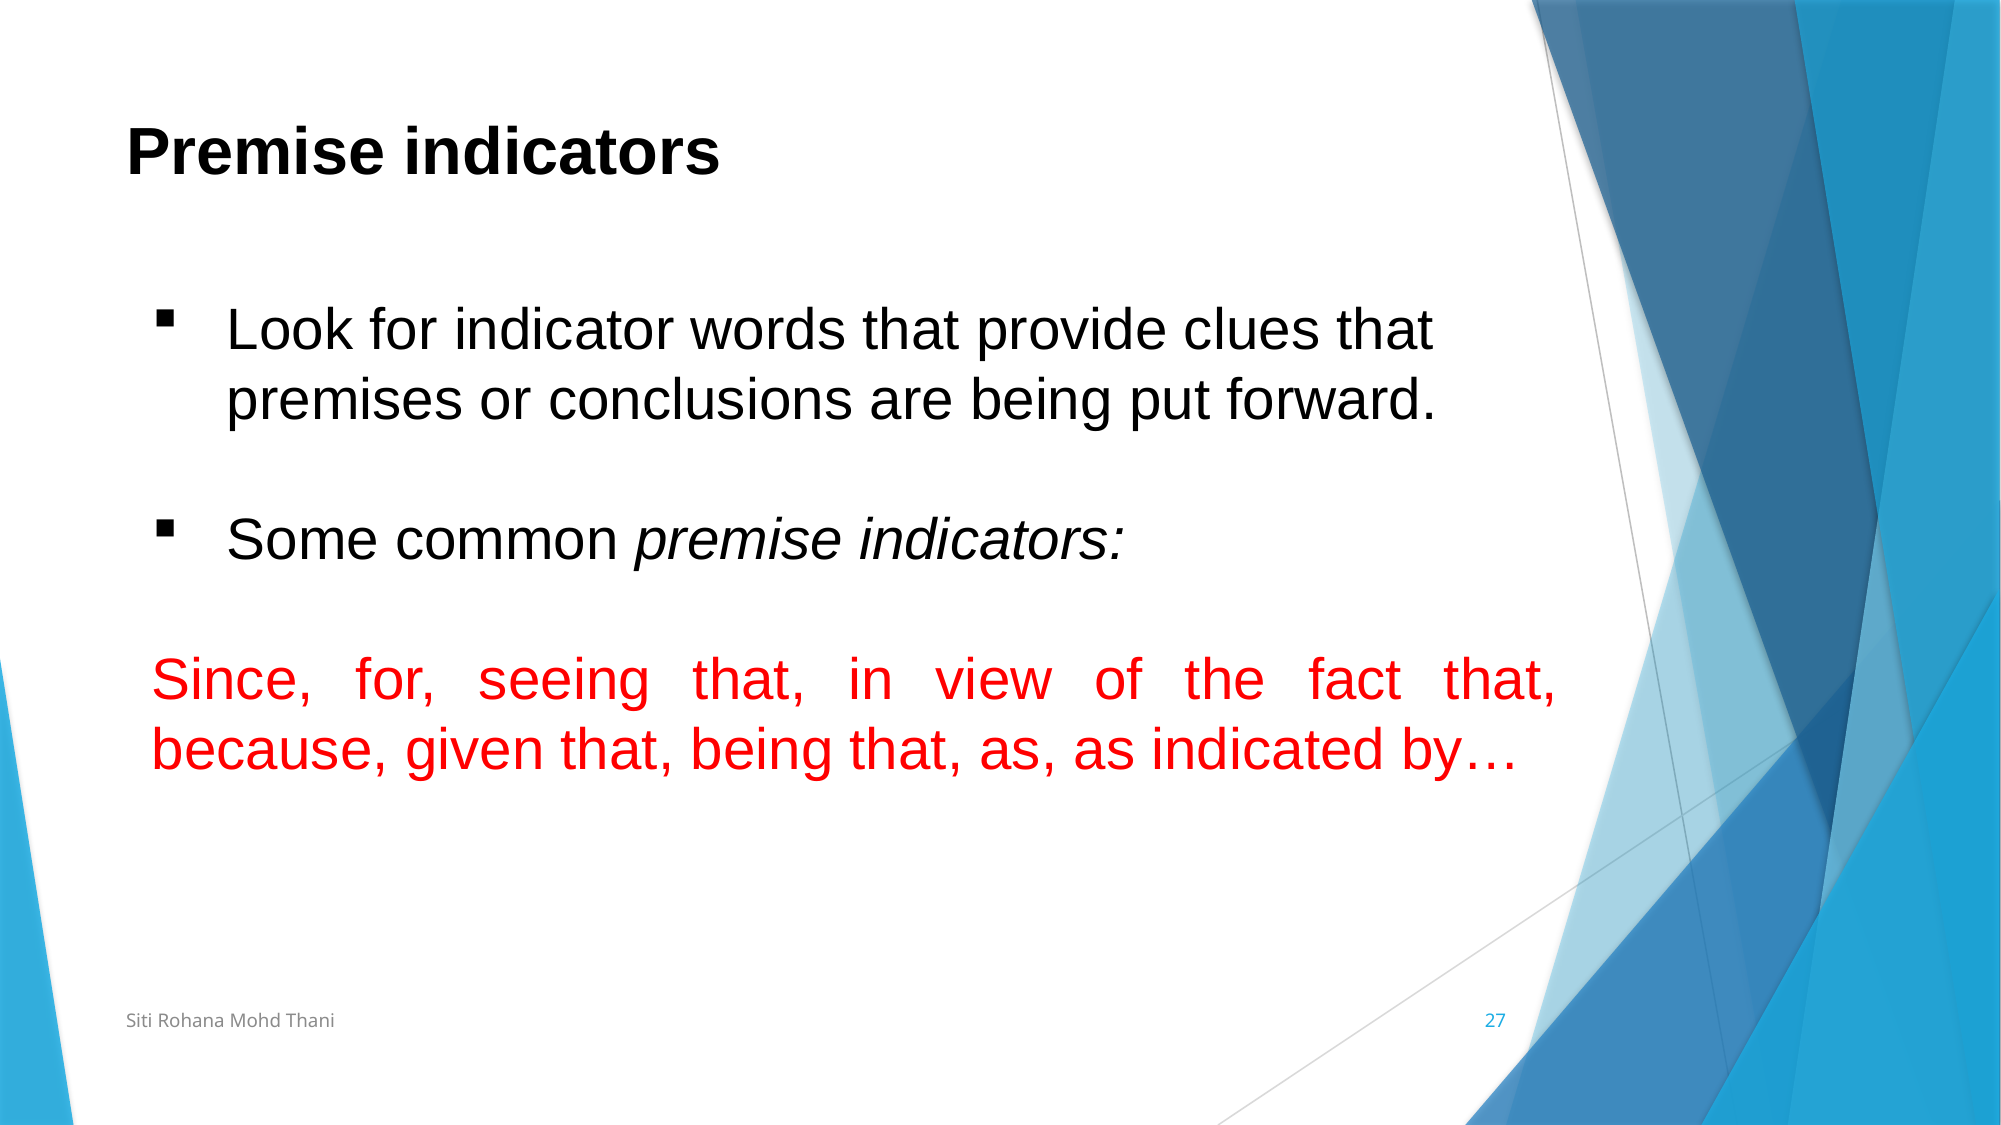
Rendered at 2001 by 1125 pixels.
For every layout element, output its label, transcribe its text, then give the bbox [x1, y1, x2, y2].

slide_number 27 [1409, 991, 1522, 1051]
footer Siti Rohana Mohd Thani [111, 991, 1145, 1051]
title Premise indicators [111, 99, 1522, 317]
text_box Look for indicator words that provide clues that premises or conclusions are being put forward. Some common premise indicators: Since, for, seeing that, in view of the fact that, because, given that, being that, as, as indicated by… [137, 283, 1575, 929]
